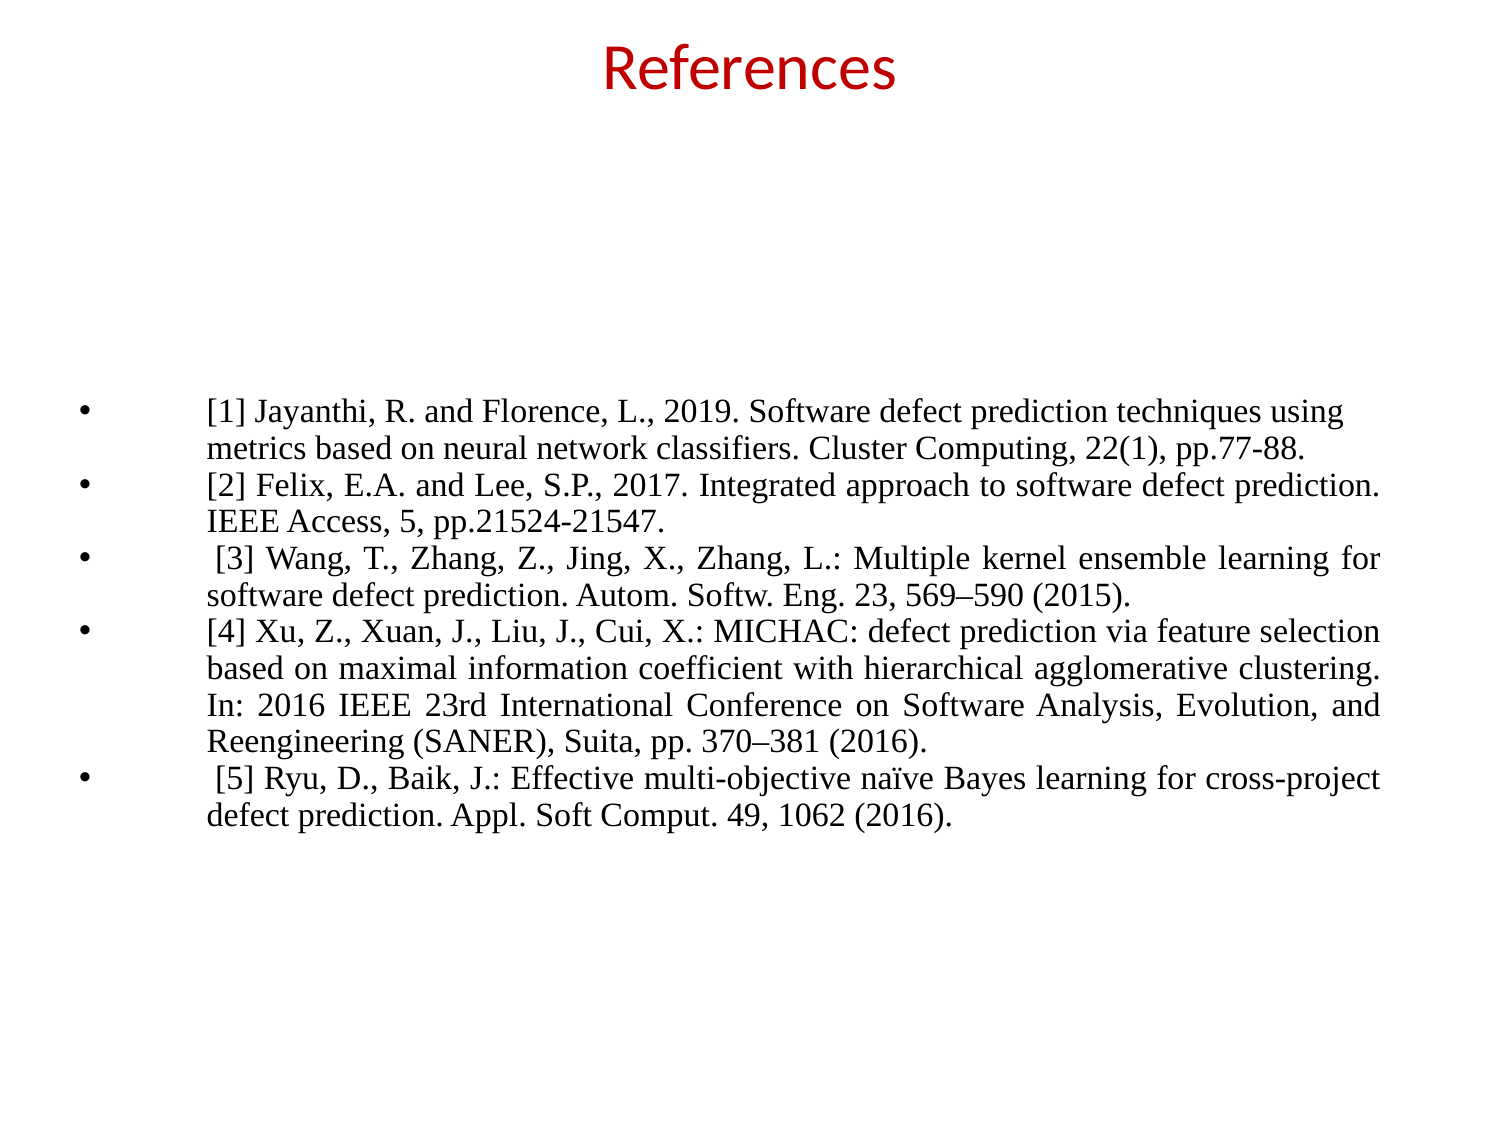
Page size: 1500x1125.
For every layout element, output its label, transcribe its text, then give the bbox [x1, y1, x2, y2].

text_box [1] Jayanthi, R. and Florence, L., 2019. Software defect prediction techniques using metrics based on neural network classifiers. Cluster Computing, 22(1), pp.77-88. [2] Felix, E.A. and Lee, S.P., 2017. Integrated approach to software defect prediction. IEEE Access, 5, pp.21524-21547. [3] Wang, T., Zhang, Z., Jing, X., Zhang, L.: Multiple kernel ensemble learning for software defect prediction. Autom. Softw. Eng. 23, 569–590 (2015). [4] Xu, Z., Xuan, J., Liu, J., Cui, X.: MICHAC: defect prediction via feature selection based on maximal information coefficient with hierarchical agglomerative clustering. In: 2016 IEEE 23rd International Conference on Software Analysis, Evolution, and Reengineering (SANER), Suita, pp. 370–381 (2016). [5] Ryu, D., Baik, J.: Effective multi-objective naïve Bayes learning for cross-project defect prediction. Appl. Soft Comput. 49, 1062 (2016). [64, 347, 1397, 914]
title References [103, 24, 1397, 112]
